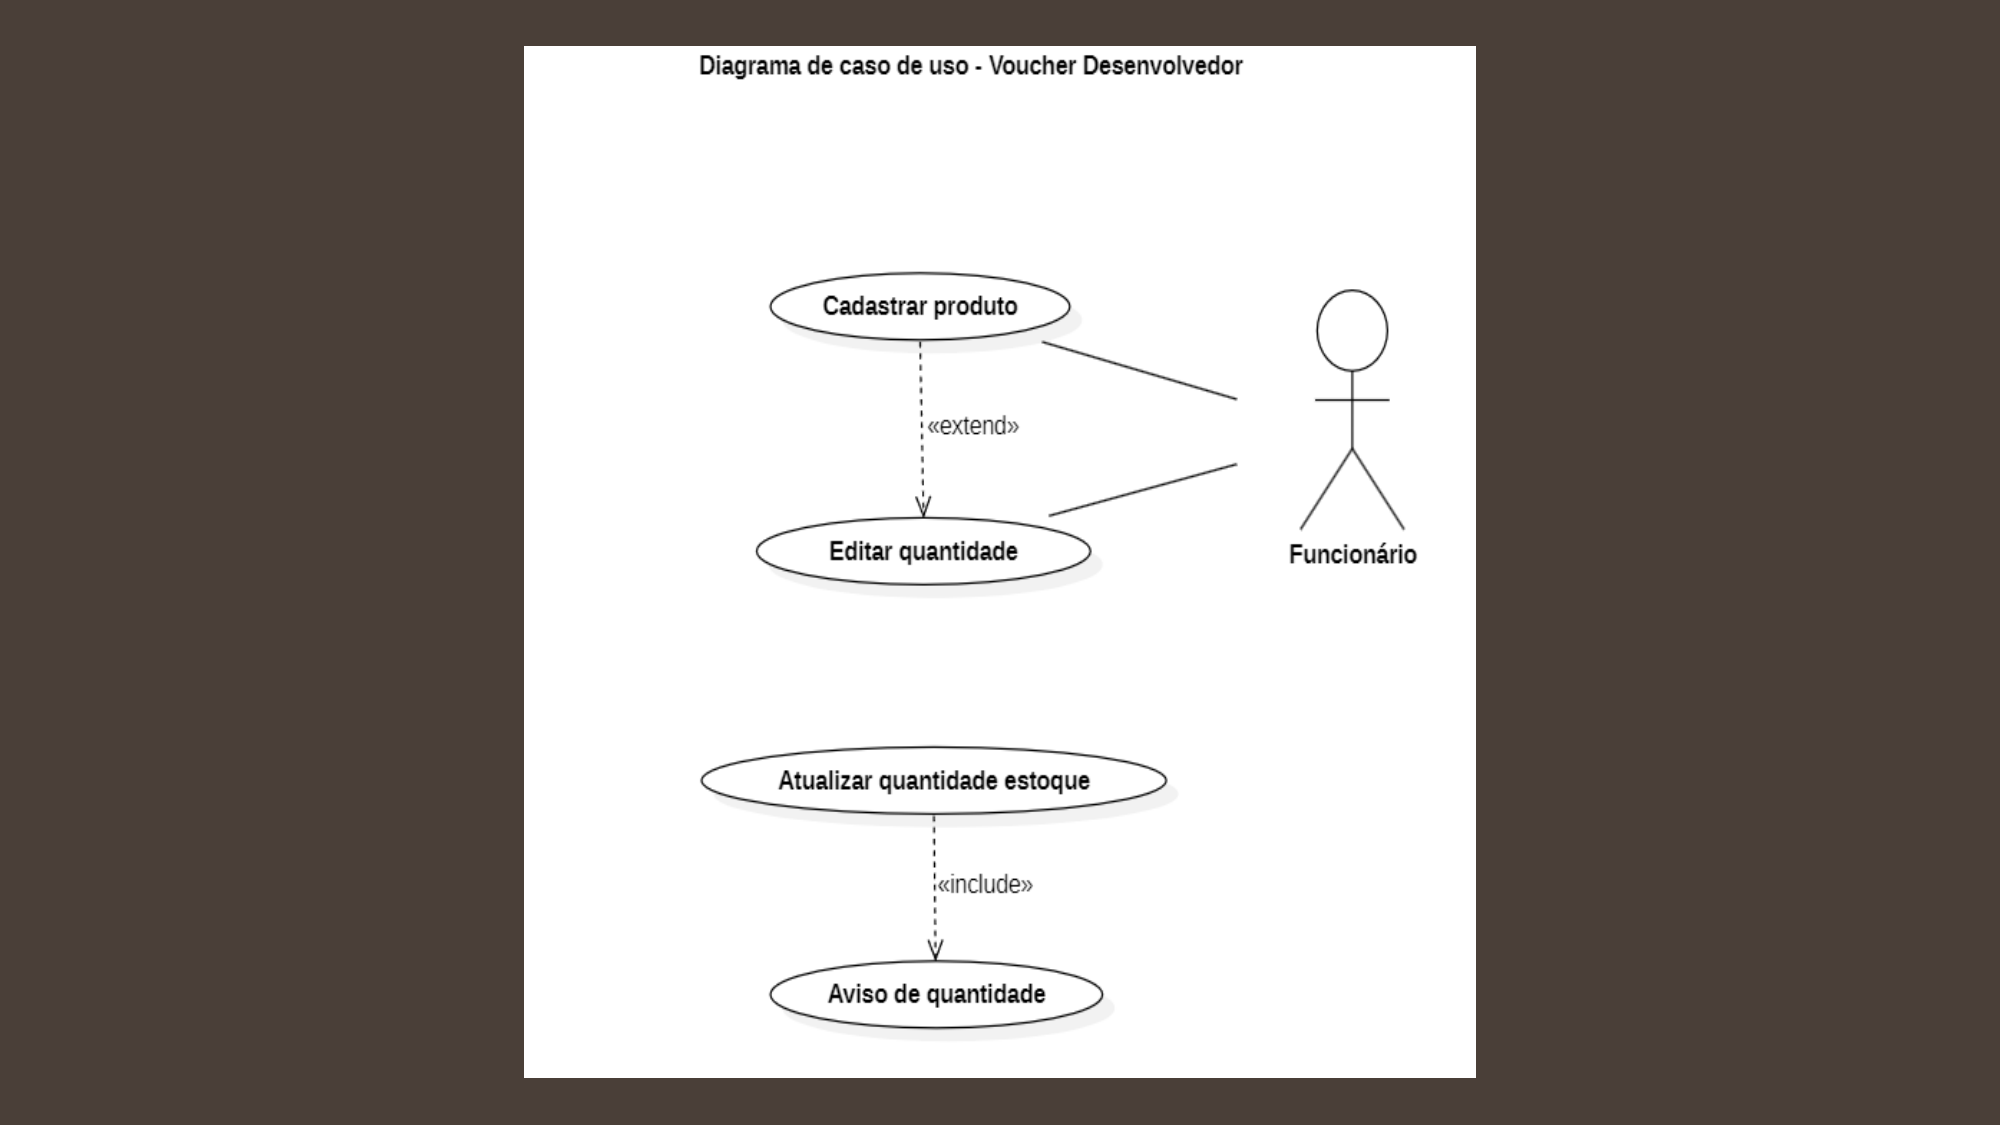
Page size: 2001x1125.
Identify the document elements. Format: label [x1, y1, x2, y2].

picture [524, 45, 1476, 1078]
